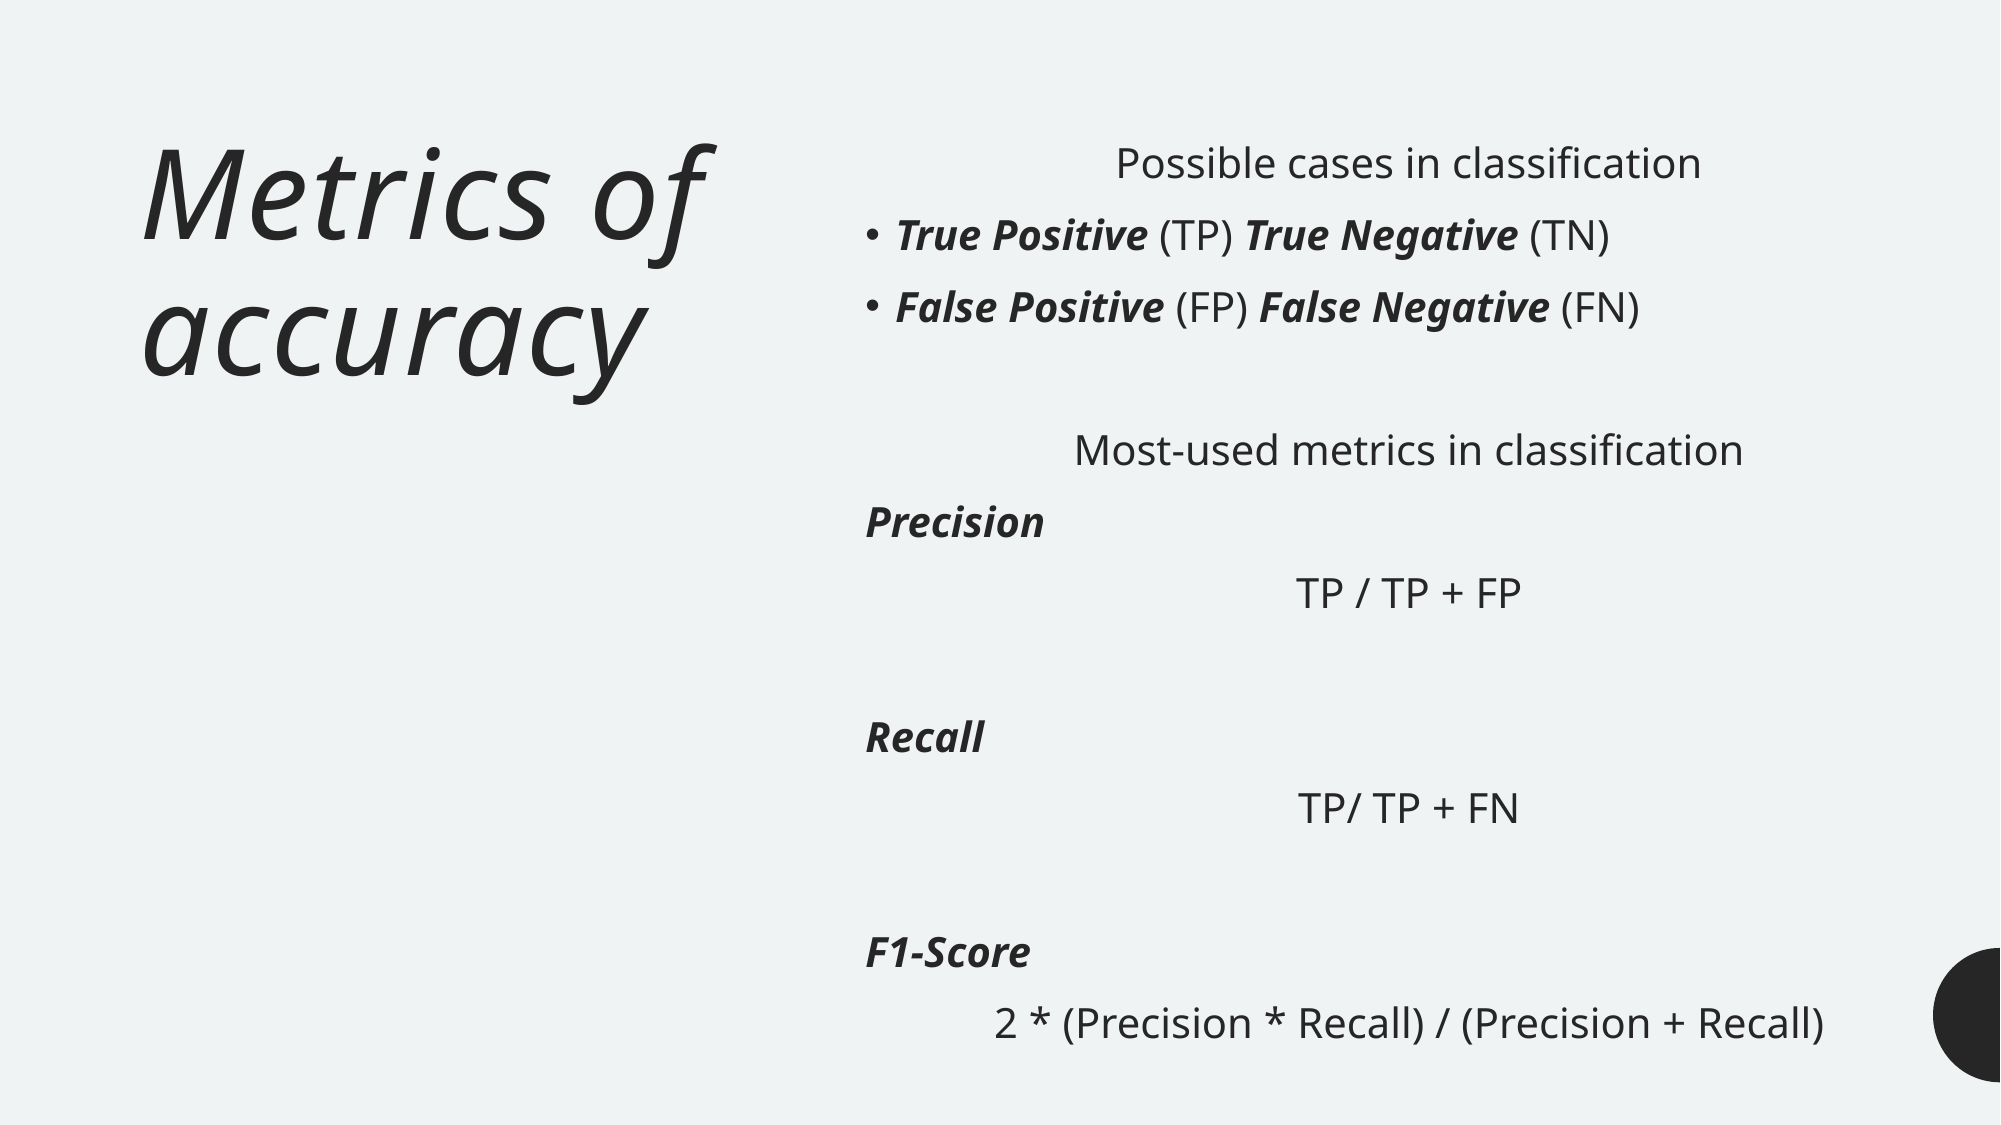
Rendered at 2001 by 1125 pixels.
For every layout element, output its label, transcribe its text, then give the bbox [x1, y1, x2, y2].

title Metrics of accuracy [124, 124, 753, 905]
list Possible cases in classification True Positive (TP) True Negative (TN) False Positive (FP) False Negative (FN) Most-used metrics in classification Precision TP / TP + FP Recall TP/ TP + FN F1-Score 2 * (Precision * Recall) / (Precision + Recall) [850, 124, 1968, 1088]
